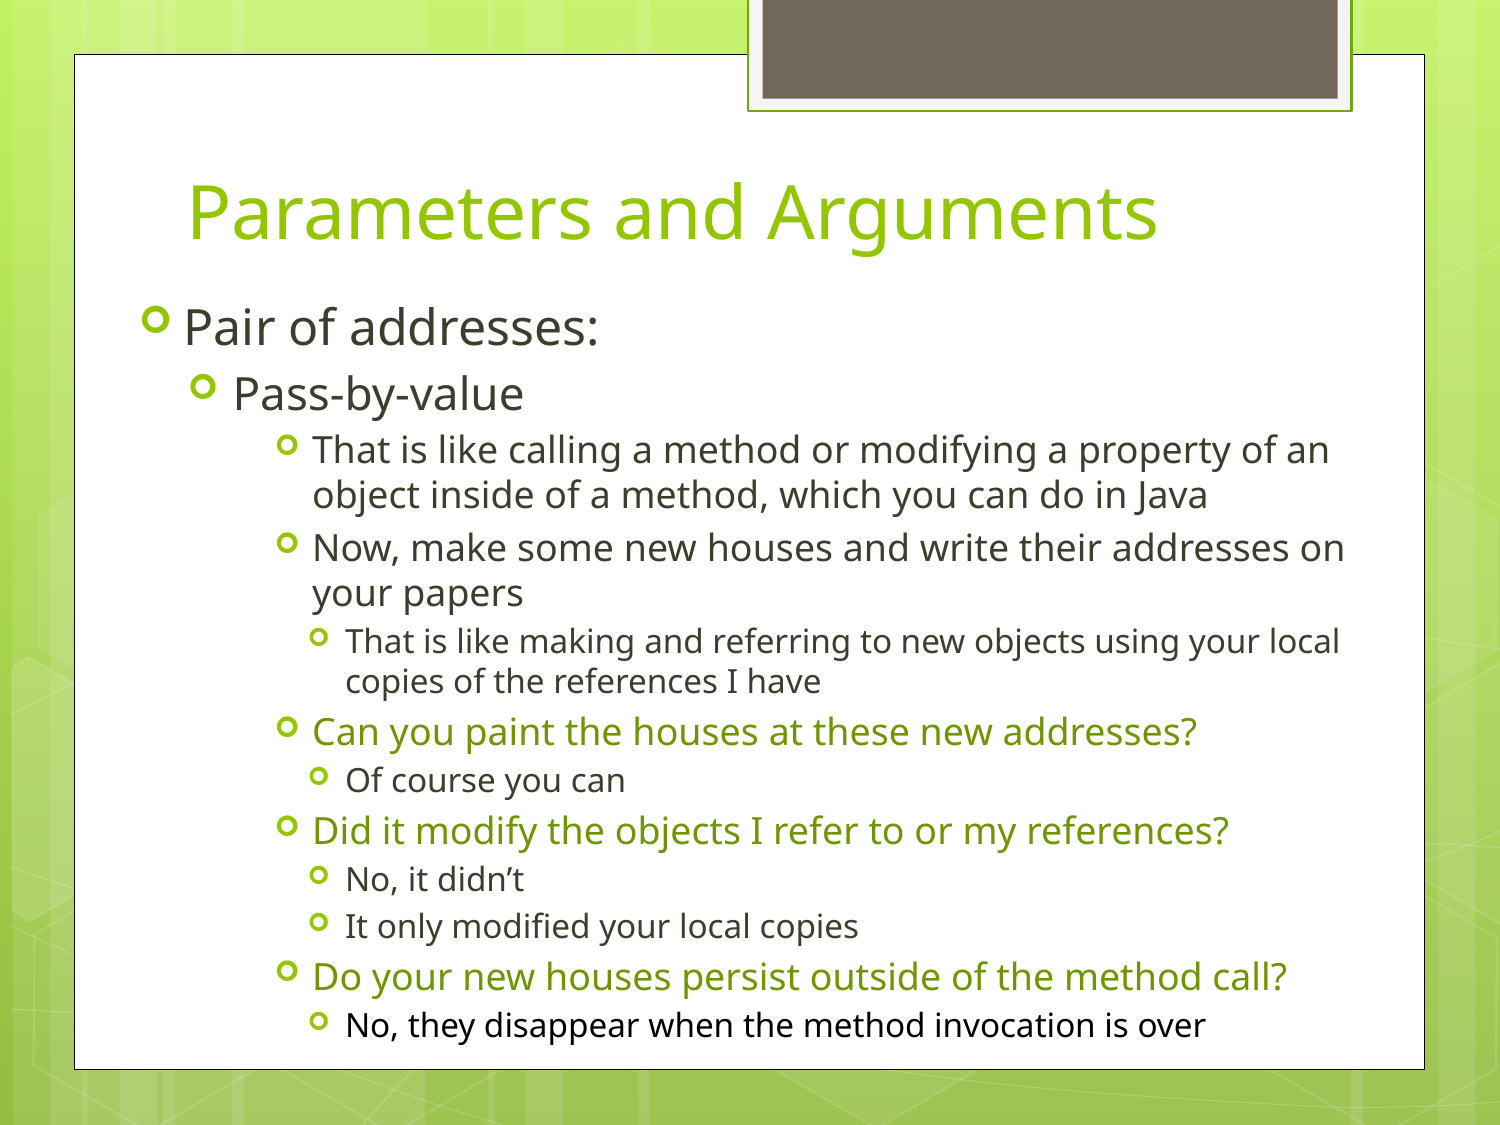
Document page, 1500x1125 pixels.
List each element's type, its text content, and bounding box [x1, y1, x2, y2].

title Parameters and Arguments [171, 75, 1413, 263]
list Pair of addresses: Pass-by-value That is like calling a method or modifying a property of an object inside of a method, which you can do in Java Now, make some new houses and write their addresses on your papers That is like making and referring to new objects using your local copies of the references I have Can you paint the houses at these new addresses? Of course you can Did it modify the objects I refer to or my references? No, it didn’t It only modified your local copies Do your new houses persist outside of the method call? No, they disappear when the method invocation is over [112, 287, 1388, 1113]
